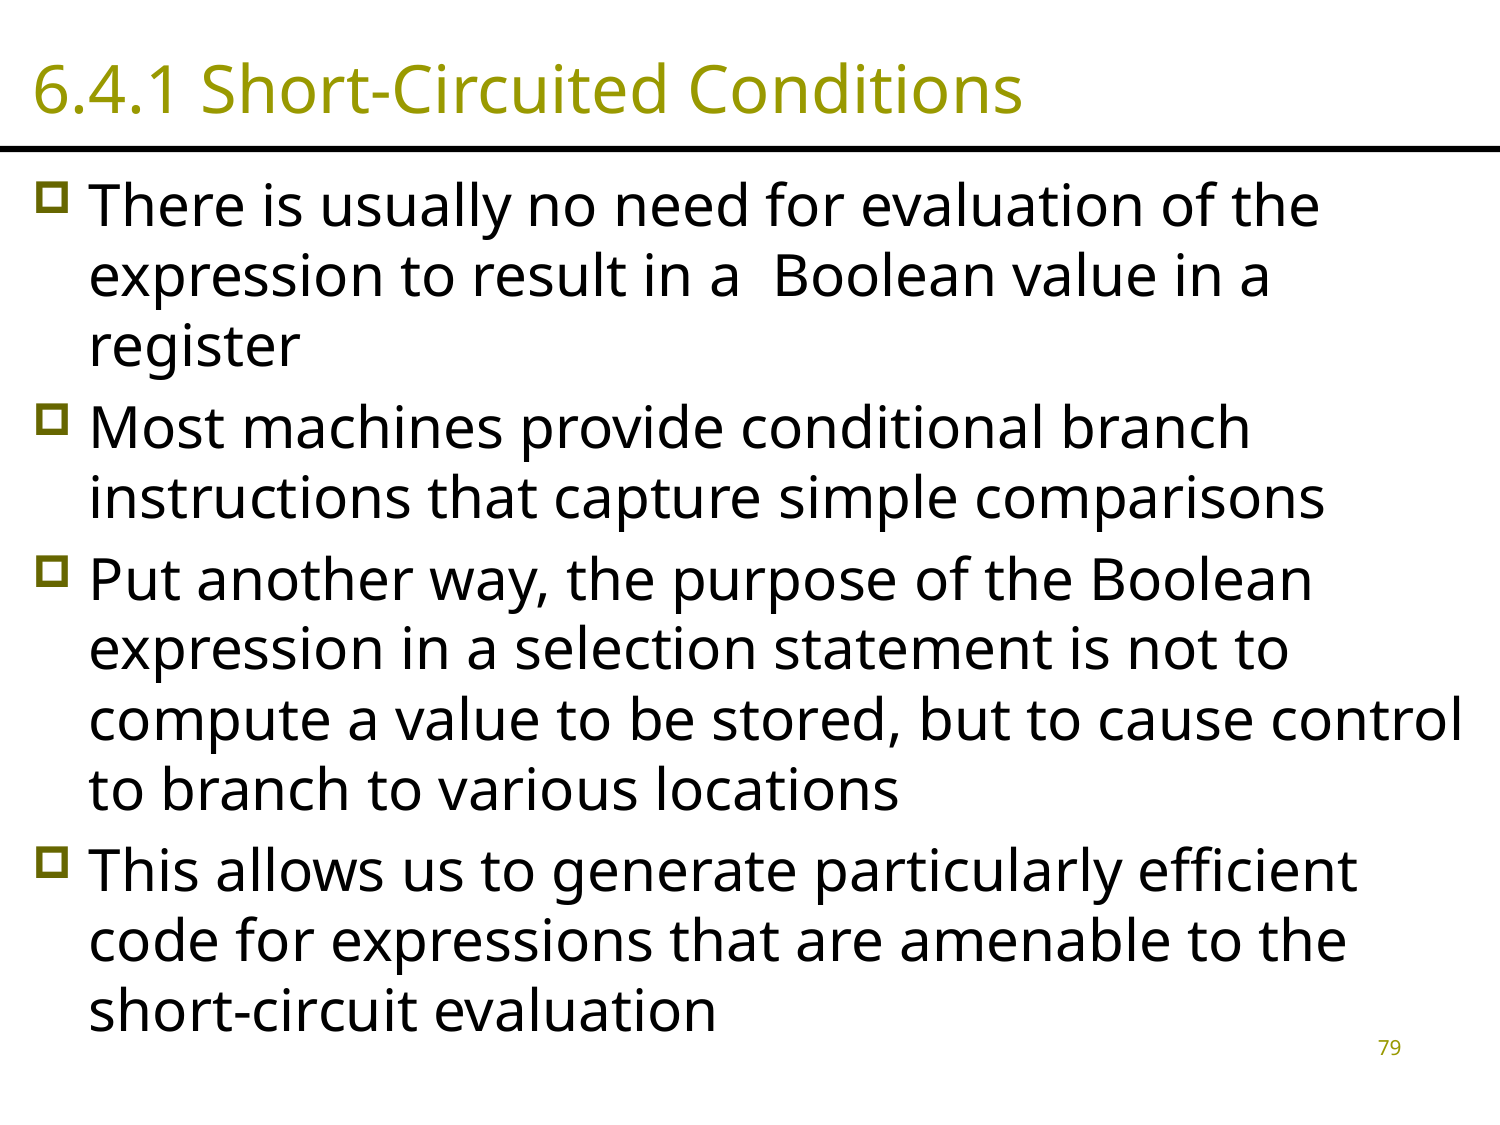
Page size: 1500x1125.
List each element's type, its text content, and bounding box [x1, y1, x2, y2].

slide_number 79 [1066, 1026, 1417, 1102]
list There is usually no need for evaluation of the expression to result in a Boolean value in a register Most machines provide conditional branch instructions that capture simple comparisons Put another way, the purpose of the Boolean expression in a selection statement is not to compute a value to be stored, but to cause control to branch to various locations This allows us to generate particularly efficient code for expressions that are amenable to the short-circuit evaluation [17, 160, 1483, 1006]
title 6.4.1 Short-Circuited Conditions [17, 7, 1483, 135]
